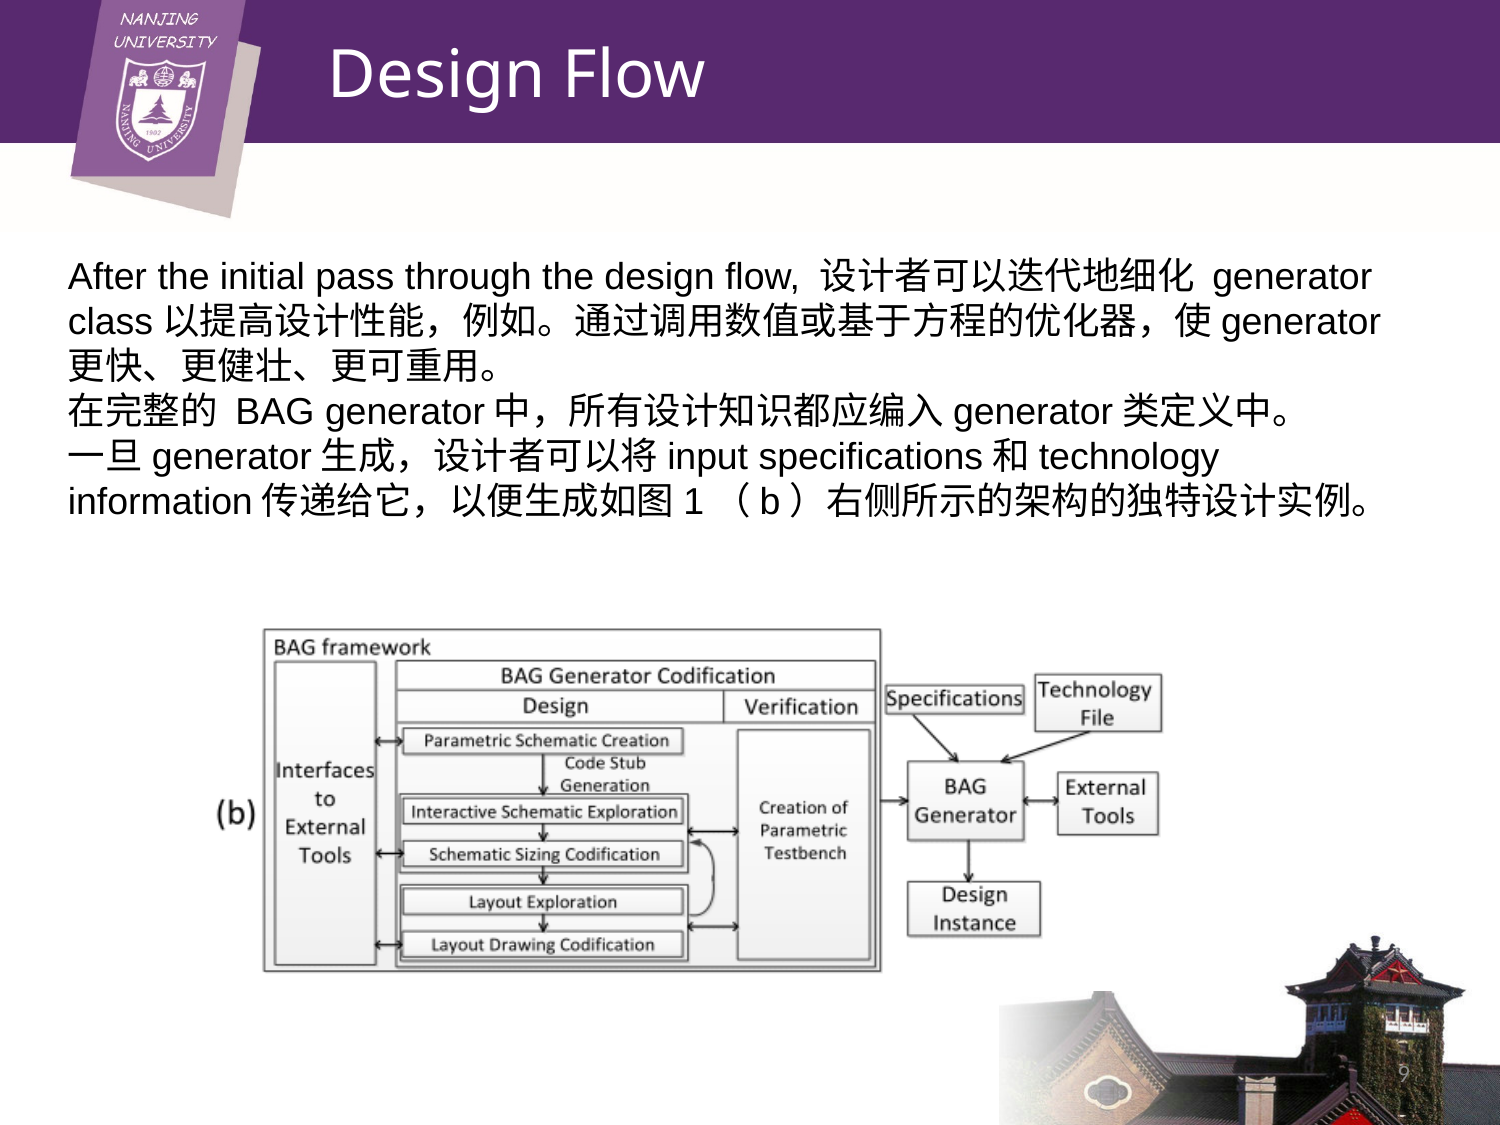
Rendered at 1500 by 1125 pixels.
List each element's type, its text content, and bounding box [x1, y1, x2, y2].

title Design Flow [312, 19, 1425, 123]
picture [206, 621, 1500, 1125]
slide_number 9 [1074, 1042, 1425, 1103]
text_box After the initial pass through the design flow, 设计者可以迭代地细化 generator class以提高设计性能，例如。通过调用数值或基于方程的优化器，使generator更快、更健壮、更可重用。 在完整的 BAG generator中，所有设计知识都应编入generator类定义中。 一旦generator生成，设计者可以将input specifications和technology information传递给它，以便生成如图1（b）右侧所示的架构的独特设计实例。 [53, 244, 1412, 530]
picture [0, 0, 1500, 232]
